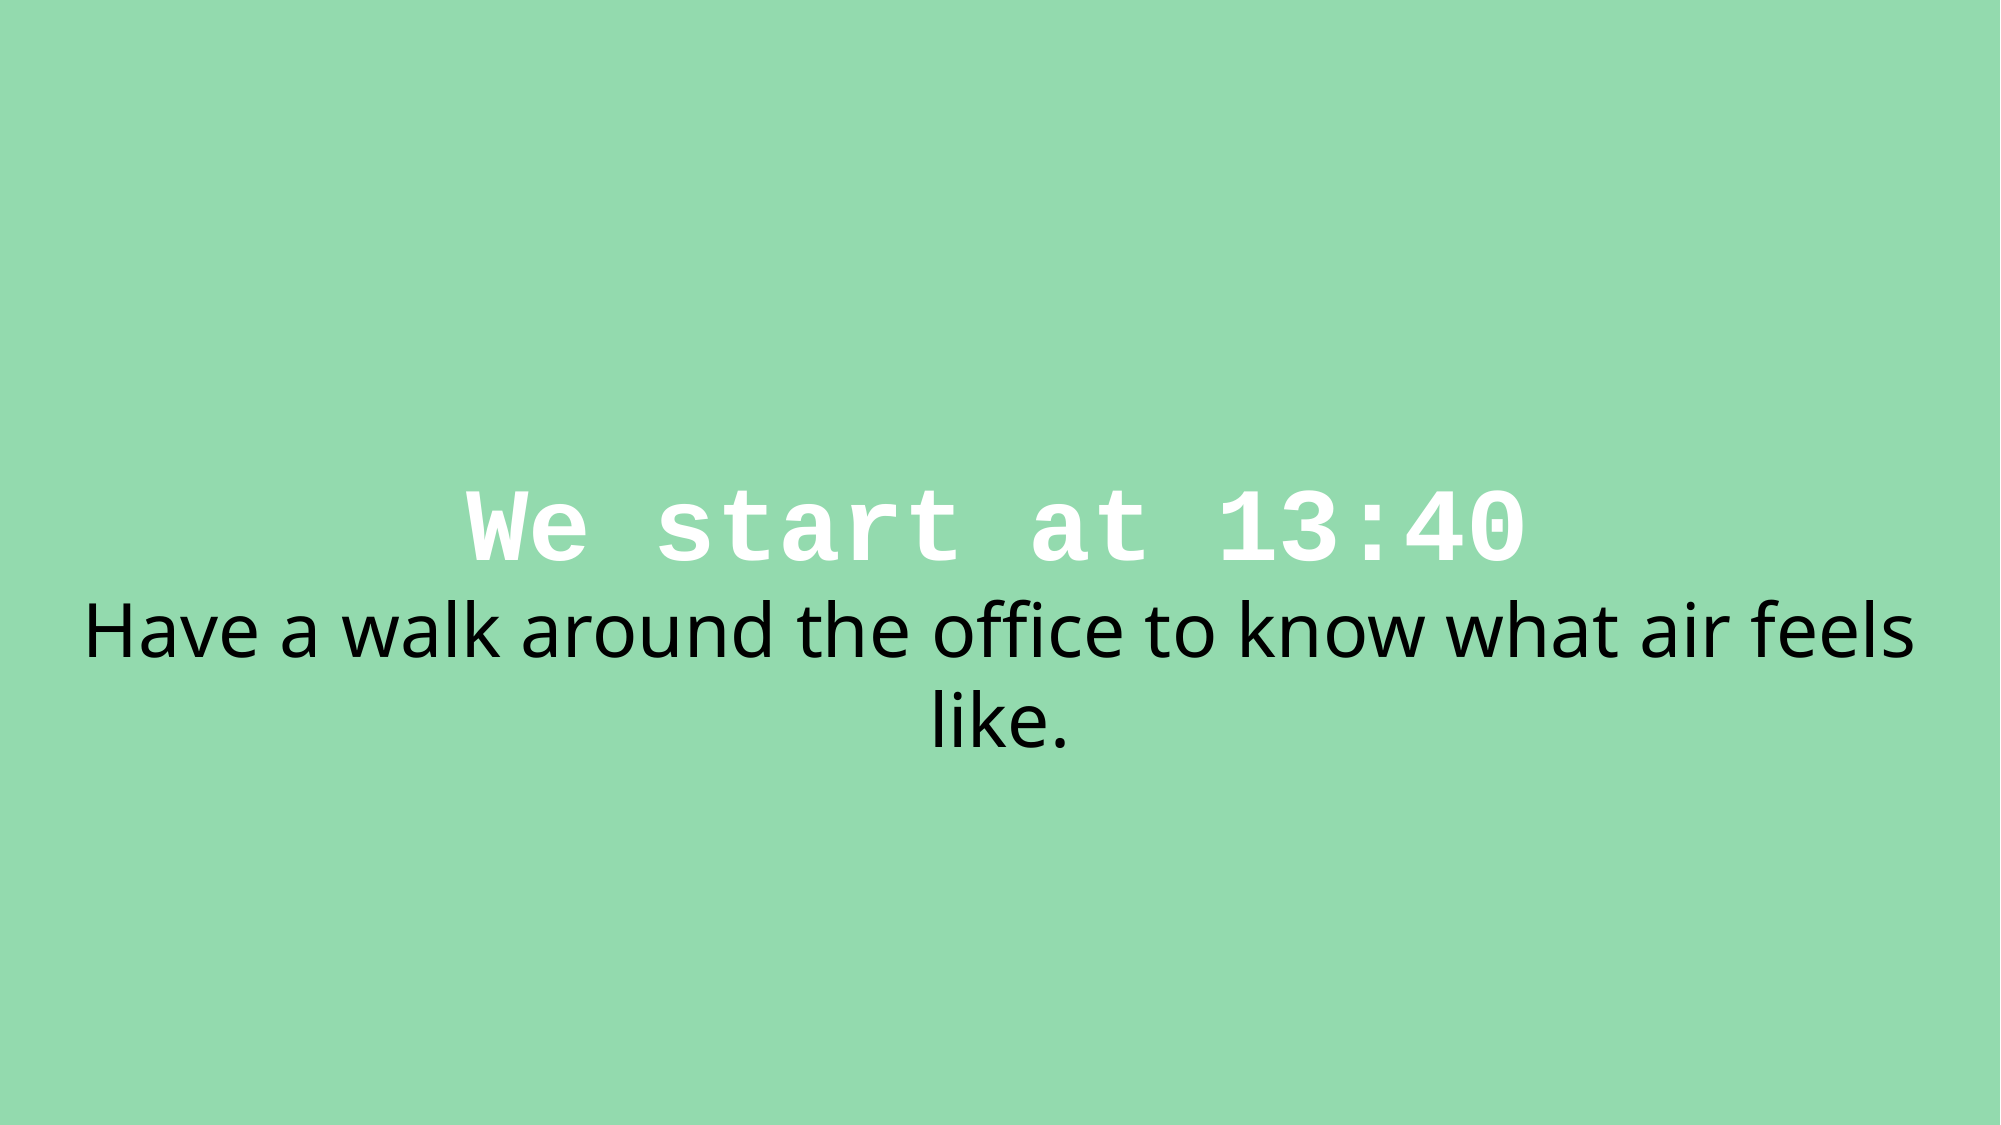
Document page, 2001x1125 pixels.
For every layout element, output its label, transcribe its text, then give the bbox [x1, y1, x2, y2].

text_box We start at 13:40 [17, 448, 1977, 574]
text_box Have a walk around the office to know what air feels like. [0, 574, 2000, 770]
